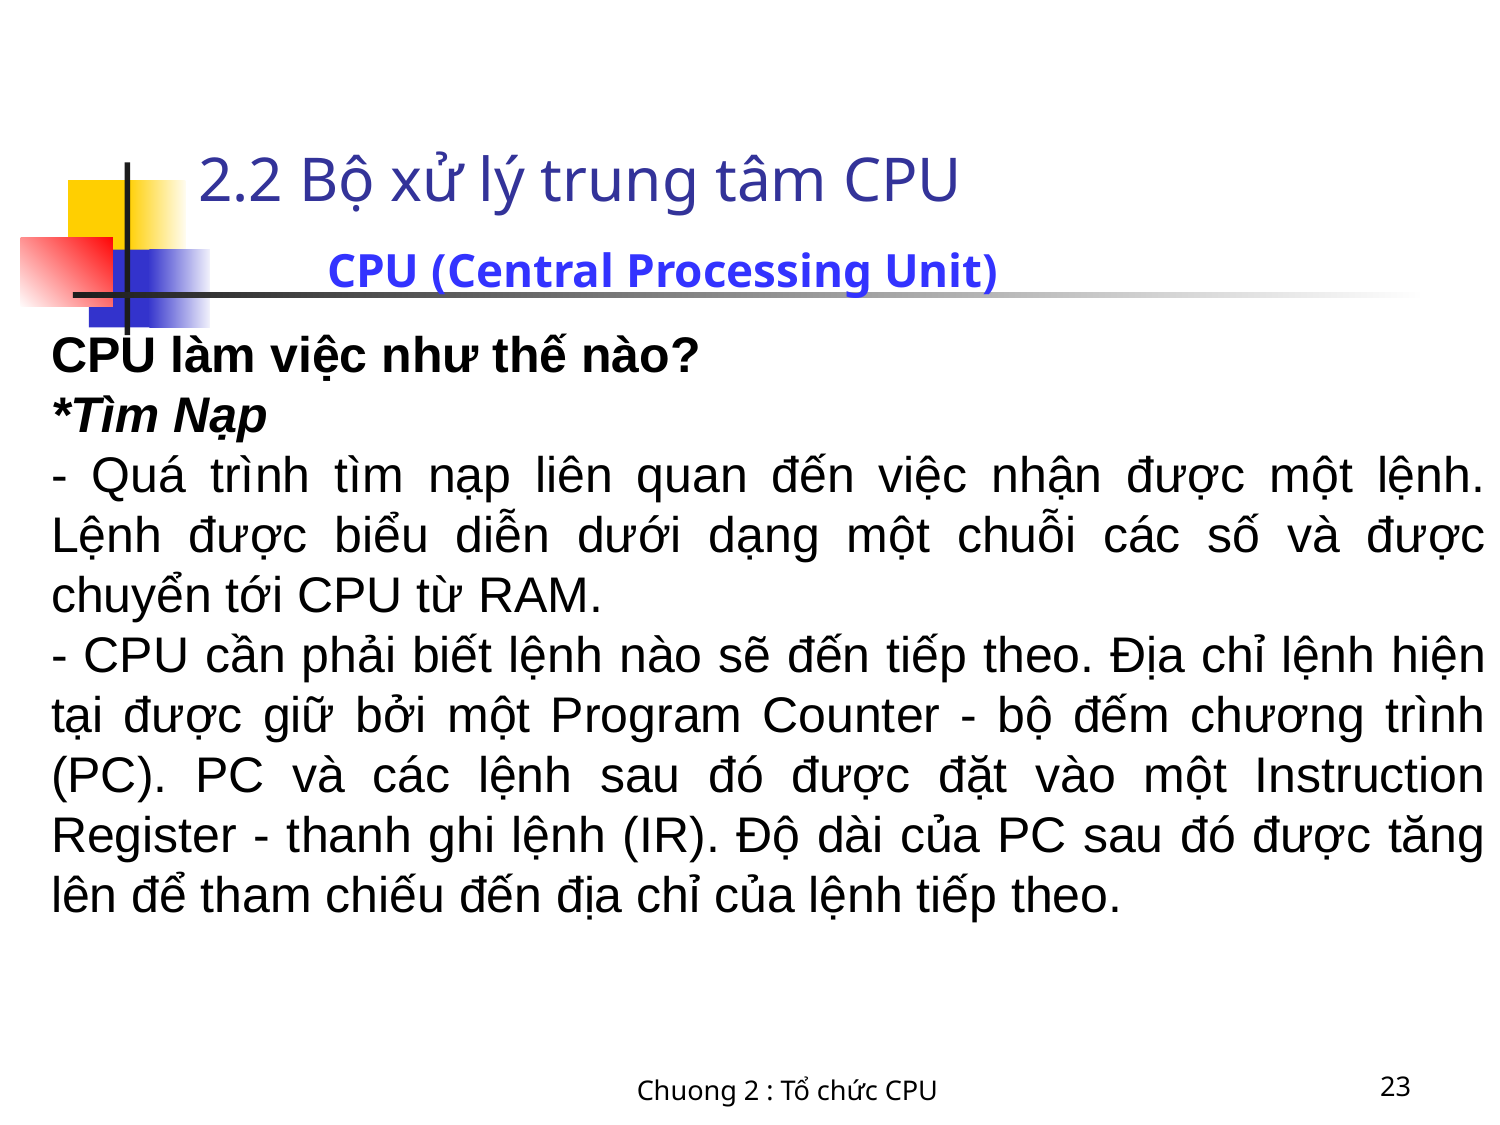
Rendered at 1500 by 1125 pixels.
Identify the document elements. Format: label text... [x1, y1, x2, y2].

text_box CPU (Central Processing Unit) CPU làm việc như thế nào? *Tìm Nạp - Quá trình tìm nạp liên quan đến việc nhận được một lệnh. Lệnh được biểu diễn dưới dạng một chuỗi các số và được chuyển tới CPU từ RAM. - CPU cần phải biết lệnh nào sẽ đến tiếp theo. Địa chỉ lệnh hiện tại được giữ bởi một Program Counter - bộ đếm chương trình (PC). PC và các lệnh sau đó được đặt vào một Instruction Register - thanh ghi lệnh (IR). Độ dài của PC sau đó được tăng lên để tham chiếu đến địa chỉ của lệnh tiếp theo. [37, 235, 1500, 1007]
footer Chuong 2 : Tổ chức CPU [549, 1037, 1025, 1113]
slide_number 23 [1112, 1037, 1425, 1113]
title 2.2 Bộ xử lý trung tâm CPU [184, 144, 1500, 221]
